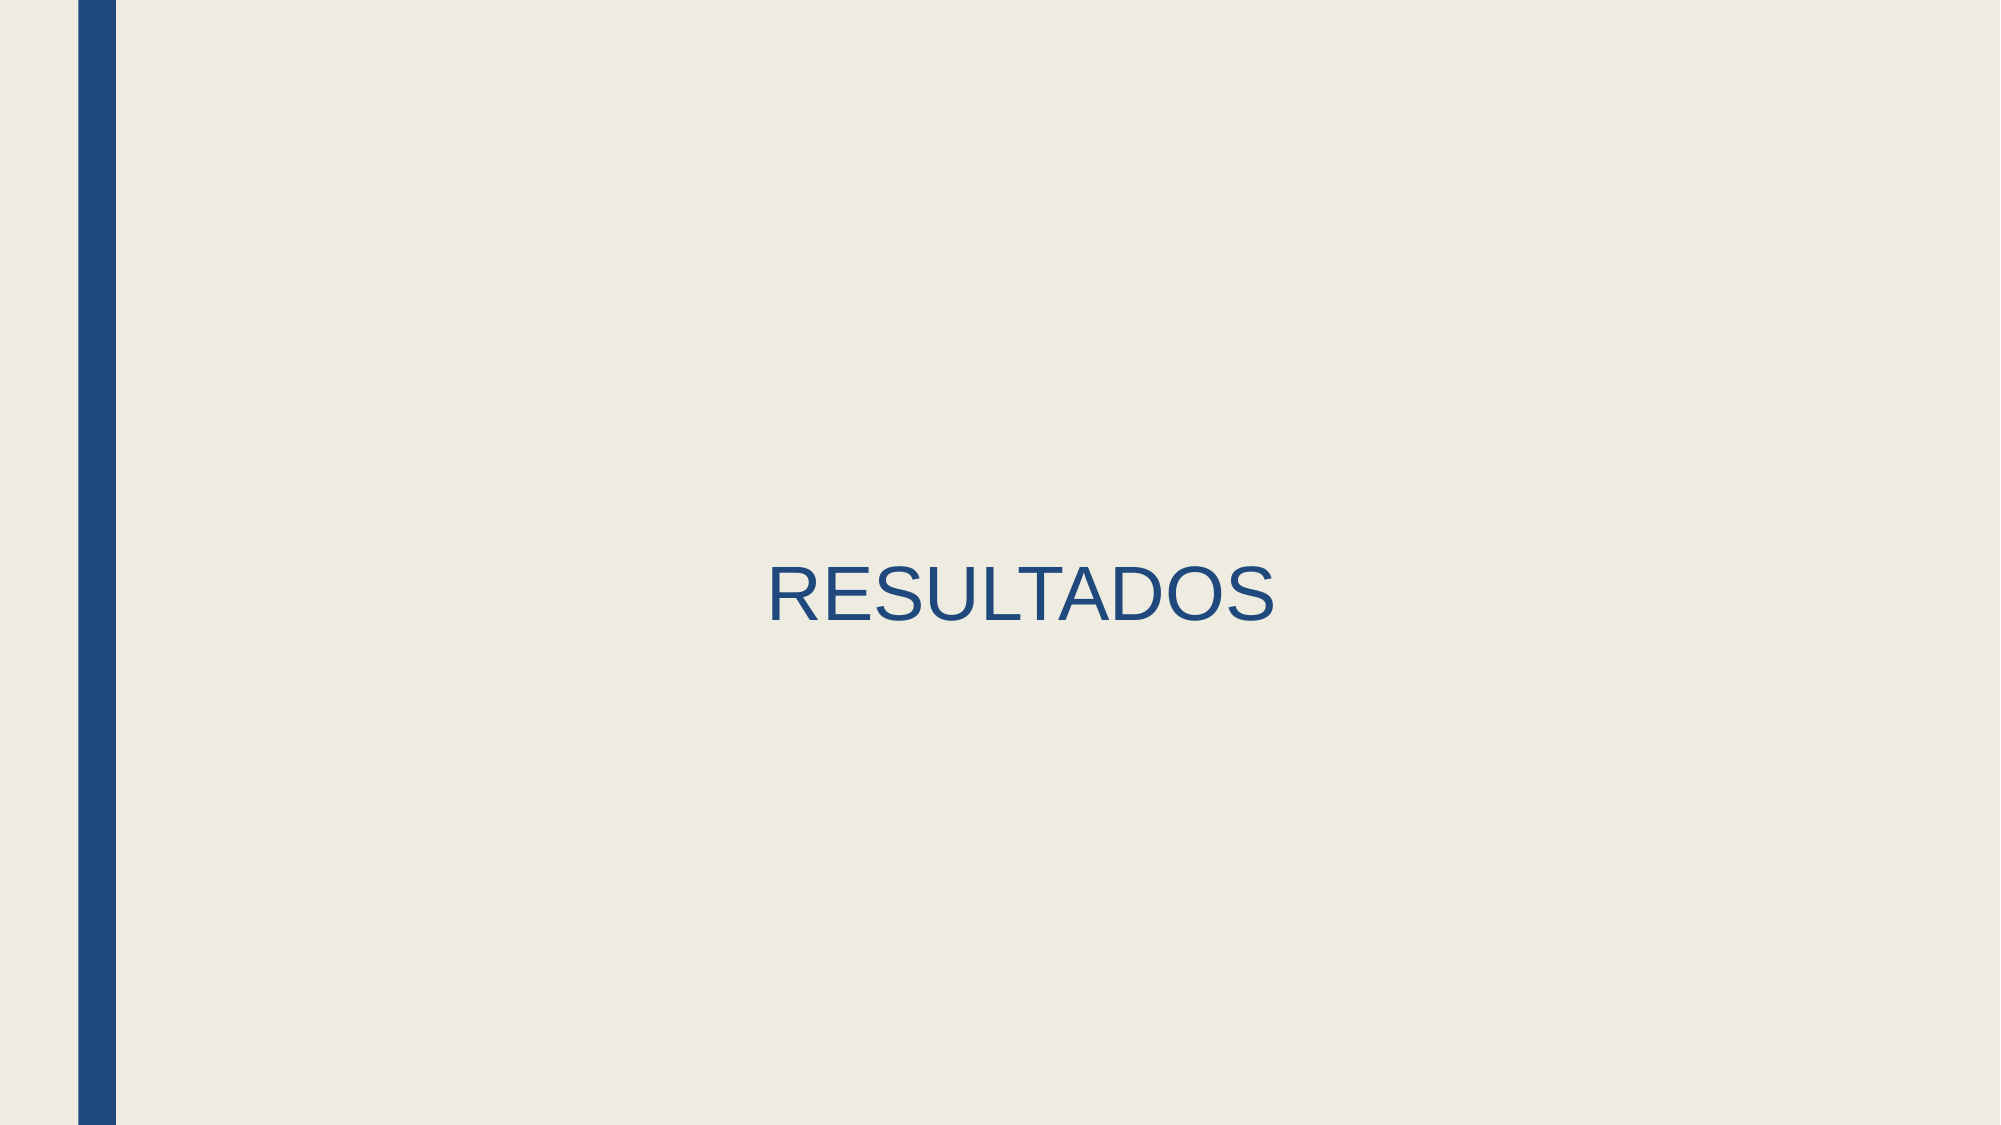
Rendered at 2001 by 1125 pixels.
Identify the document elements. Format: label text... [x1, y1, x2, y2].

title RESULTADOS [751, 546, 2000, 791]
